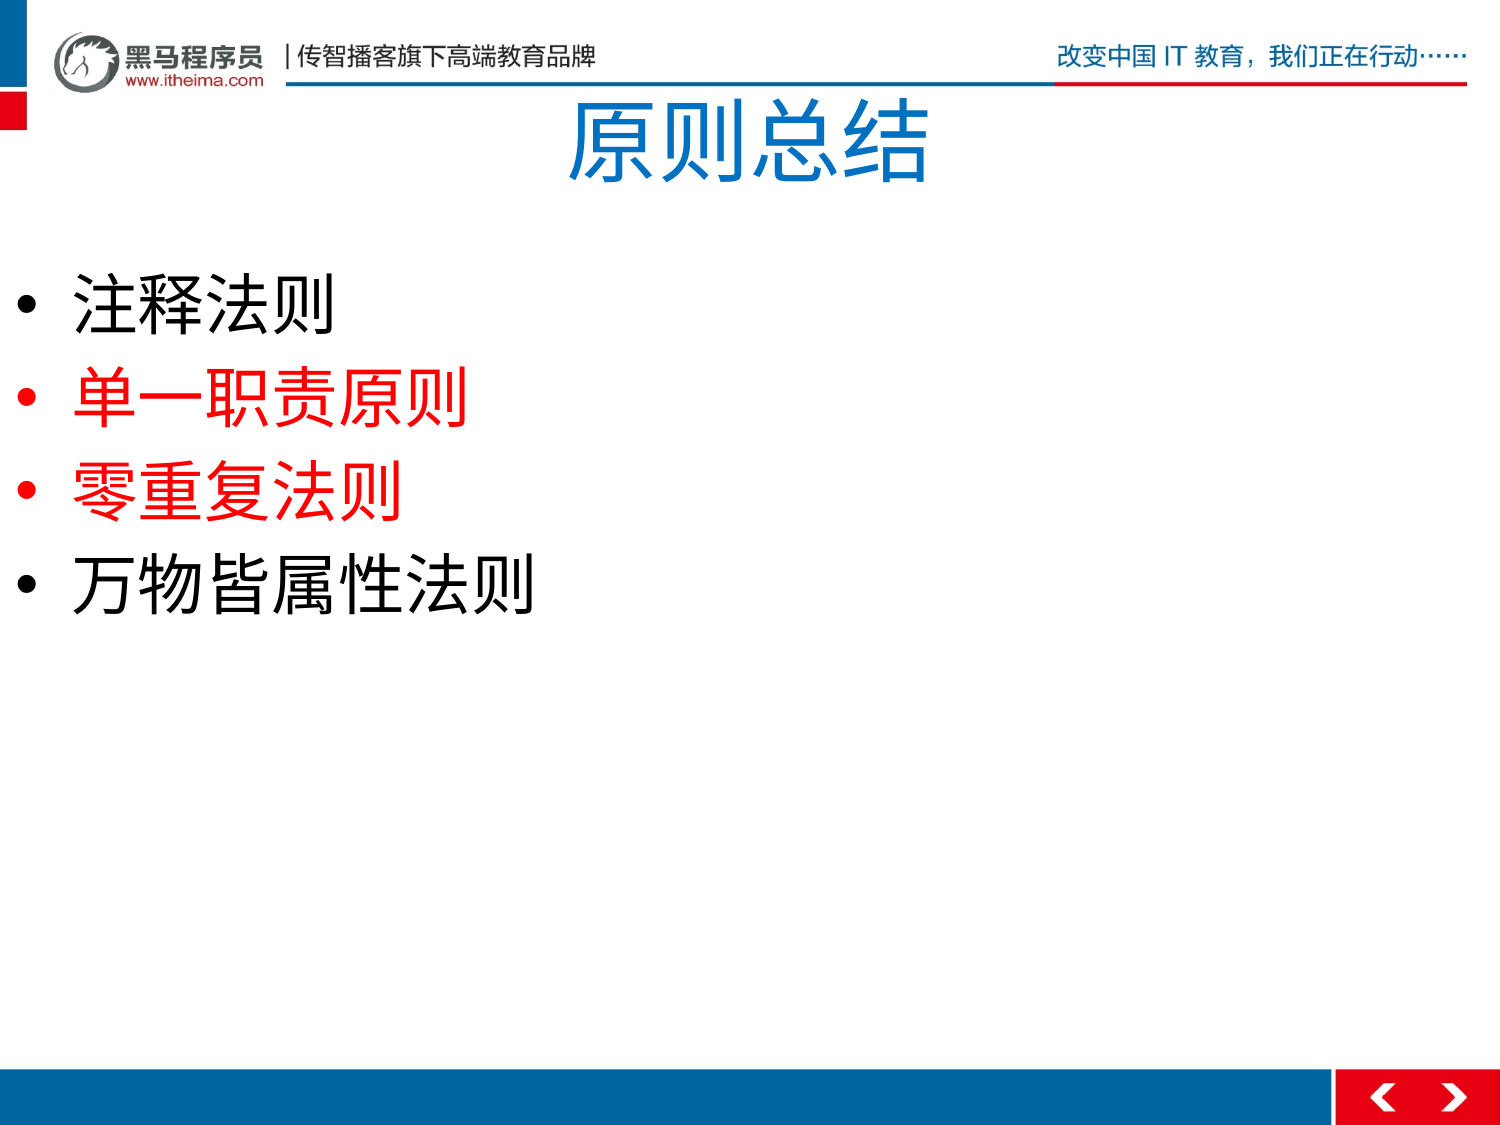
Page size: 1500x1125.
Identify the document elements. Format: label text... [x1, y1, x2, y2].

picture [0, 0, 1500, 255]
title 原则总结 [75, 45, 1425, 233]
list 注释法则 单一职责原则 零重复法则 万物皆属性法则 [0, 255, 1500, 1005]
picture [0, 1005, 1500, 1125]
